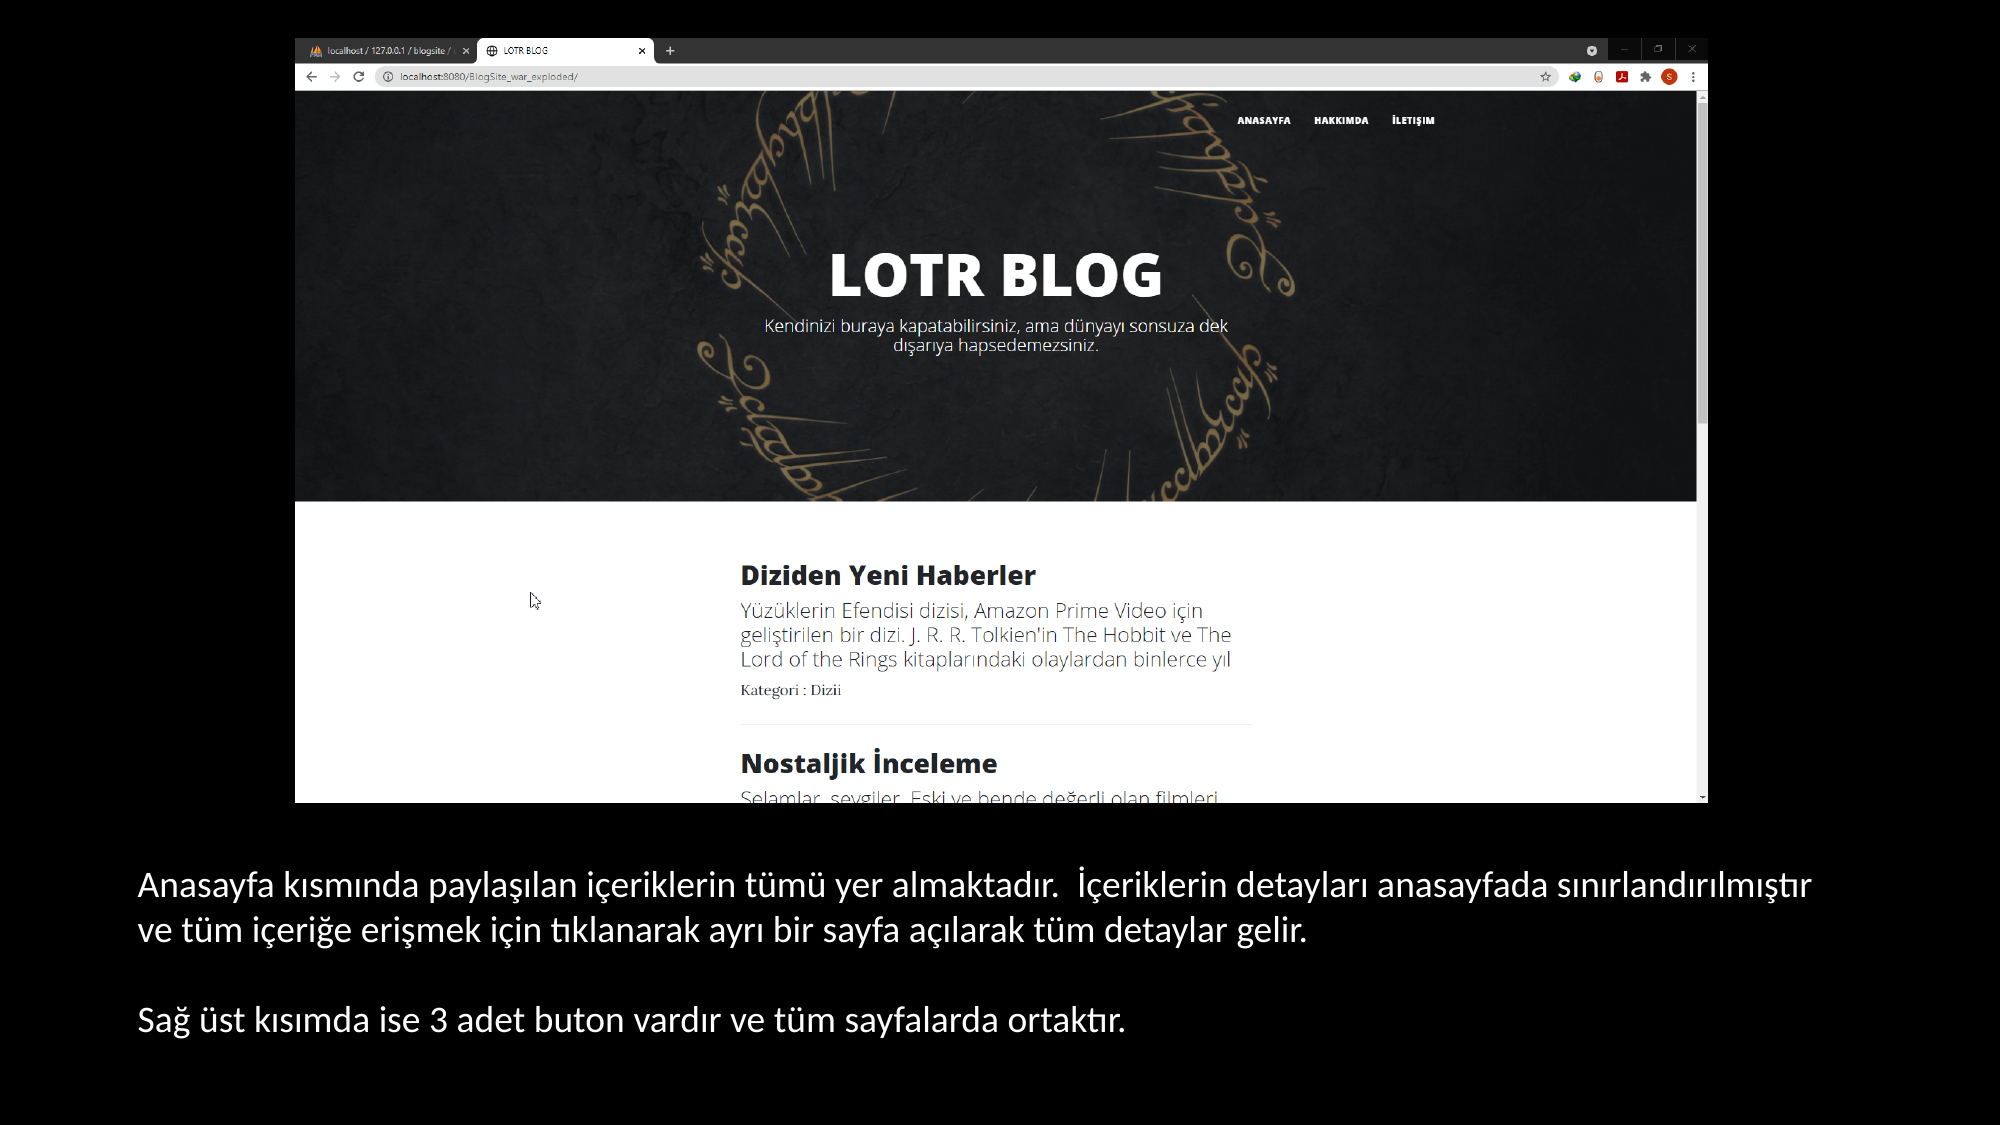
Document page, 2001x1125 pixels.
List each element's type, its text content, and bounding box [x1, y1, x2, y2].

picture [295, 38, 1708, 803]
text_box Anasayfa kısmında paylaşılan içeriklerin tümü yer almaktadır. İçeriklerin detayları anasayfada sınırlandırılmıştır ve tüm içeriğe erişmek için tıklanarak ayrı bir sayfa açılarak tüm detaylar gelir. Sağ üst kısımda ise 3 adet buton vardır ve tüm sayfalarda ortaktır. [122, 852, 1856, 1048]
